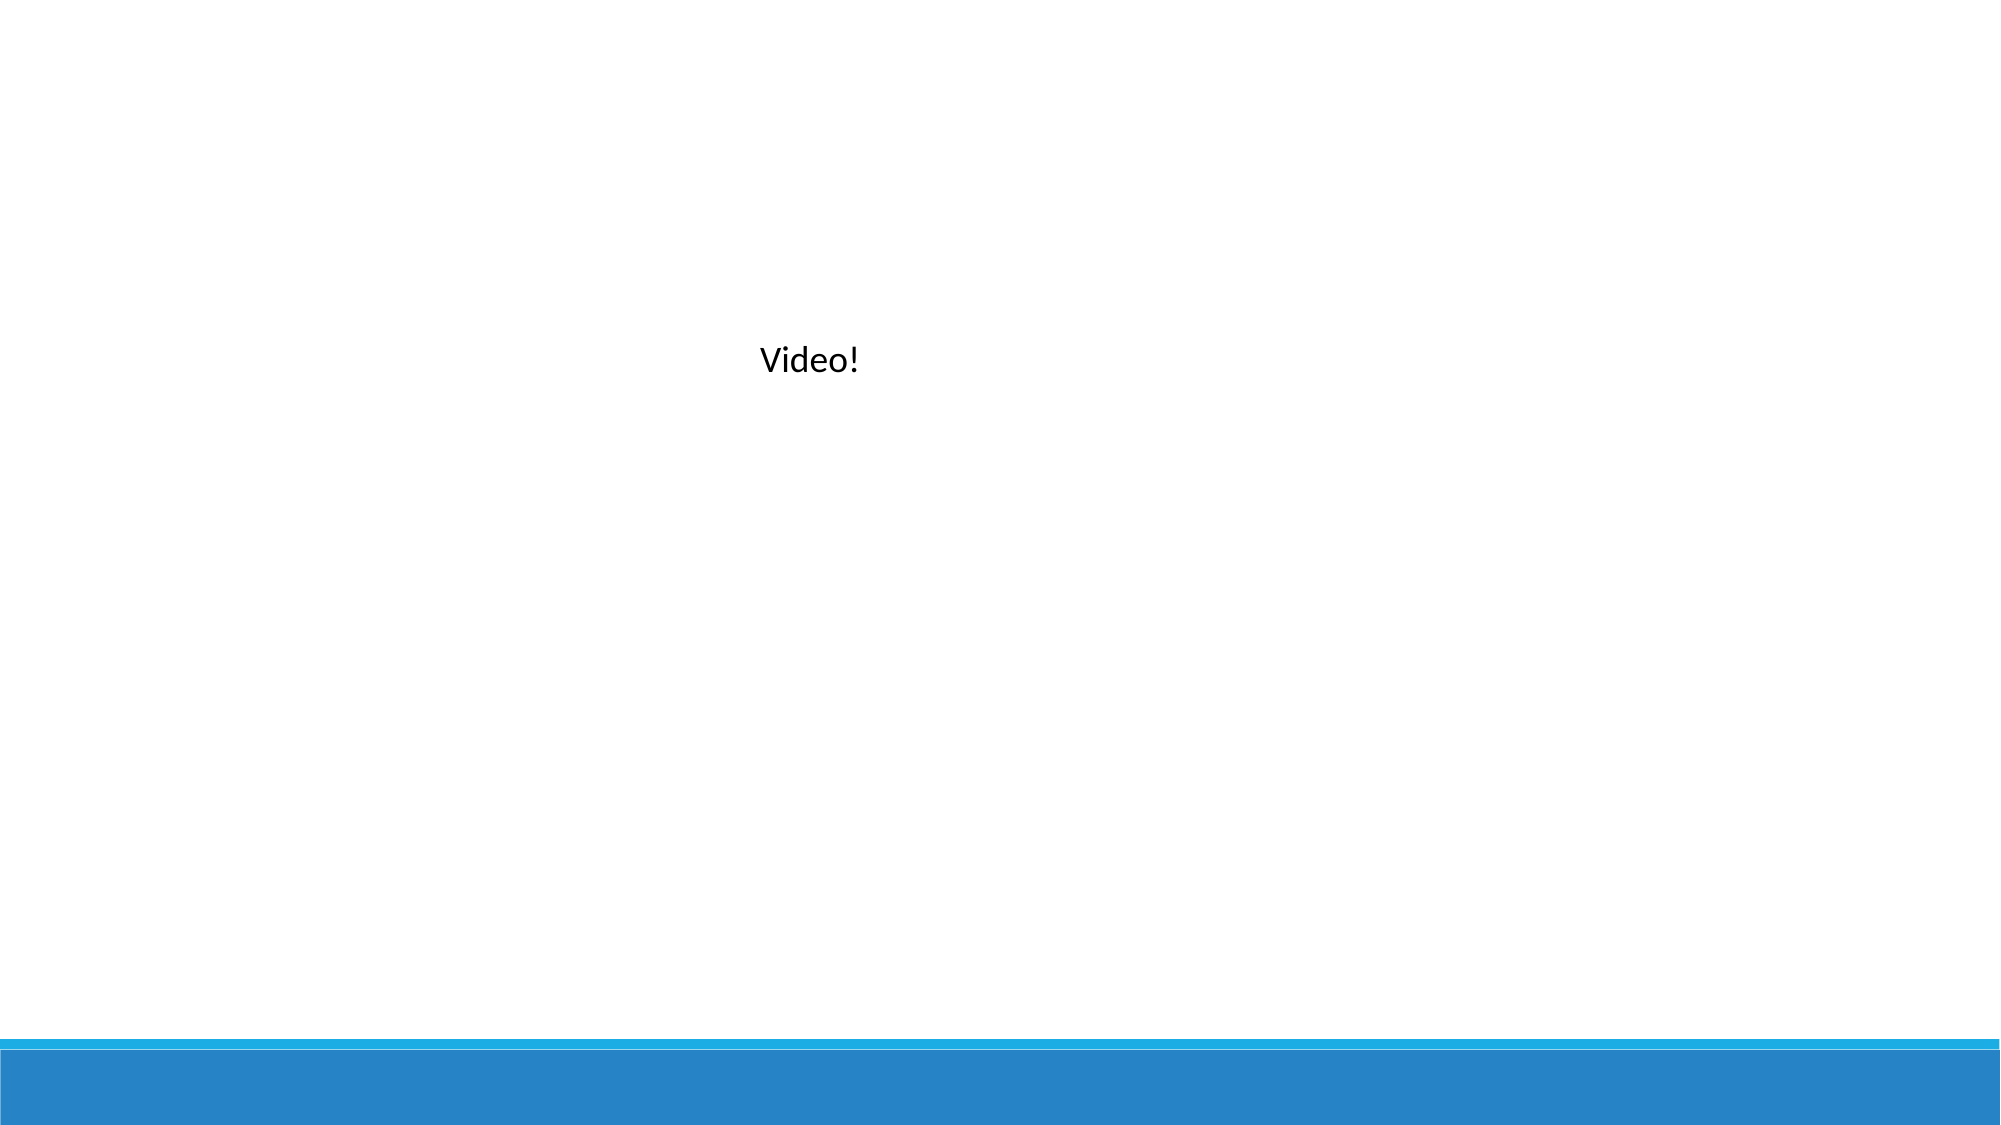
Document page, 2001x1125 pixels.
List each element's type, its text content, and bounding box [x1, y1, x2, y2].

text_box Video! [745, 327, 876, 432]
